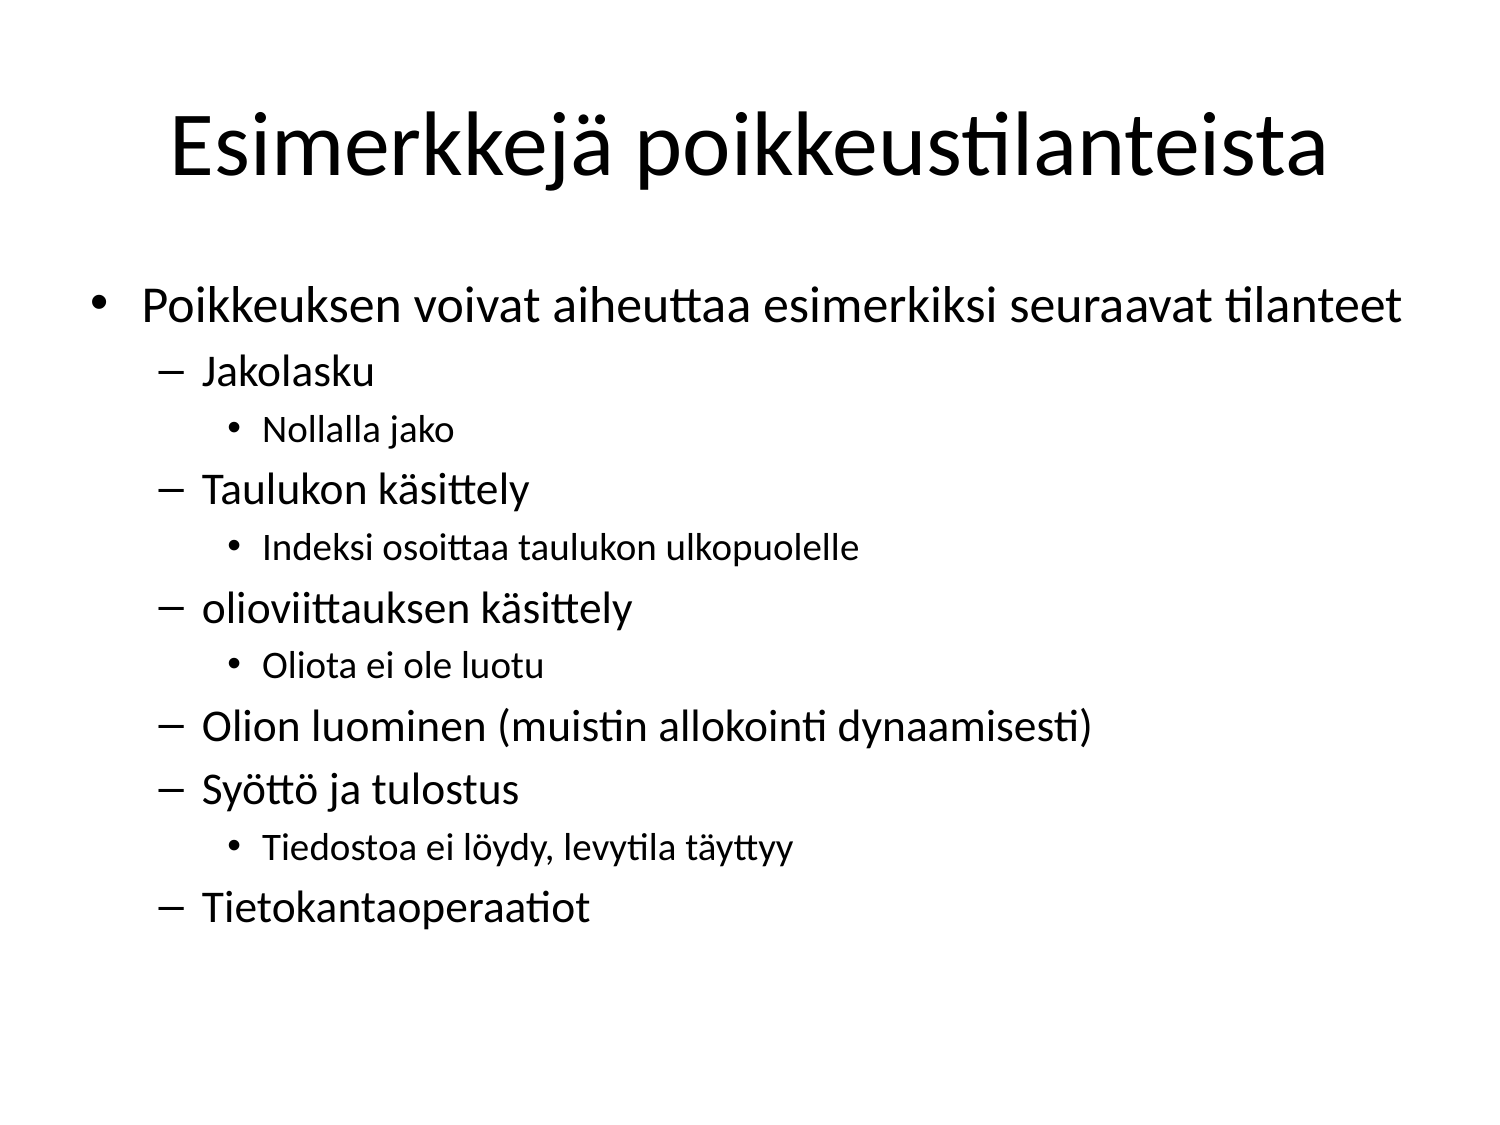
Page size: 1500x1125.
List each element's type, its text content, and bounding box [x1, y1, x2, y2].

title Esimerkkejä poikkeustilanteista [75, 45, 1425, 233]
list Poikkeuksen voivat aiheuttaa esimerkiksi seuraavat tilanteet Jakolasku Nollalla jako Taulukon käsittely Indeksi osoittaa taulukon ulkopuolelle olioviittauksen käsittely Oliota ei ole luotu Olion luominen (muistin allokointi dynaamisesti) Syöttö ja tulostus Tiedostoa ei löydy, levytila täyttyy Tietokantaoperaatiot [75, 262, 1425, 1005]
